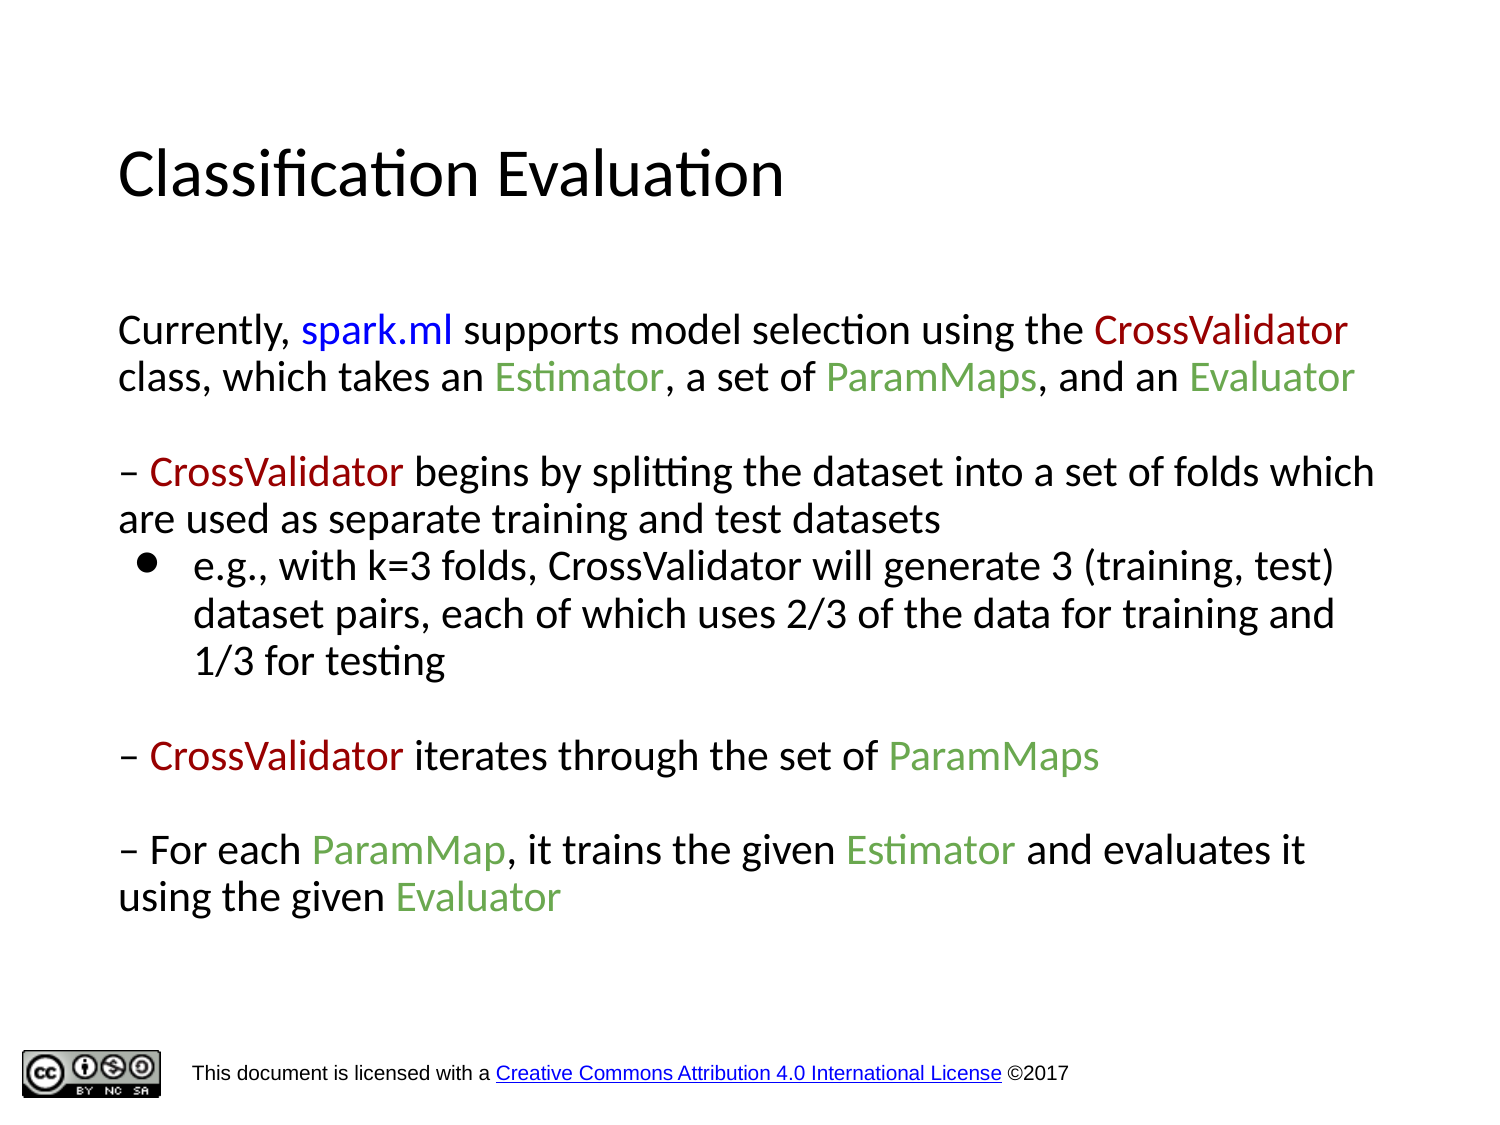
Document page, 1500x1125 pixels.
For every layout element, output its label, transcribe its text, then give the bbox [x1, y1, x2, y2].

text_box Currently, spark.ml supports model selection using the CrossValidator class, which takes an Estimator, a set of ParamMaps, and an Evaluator – CrossValidator begins by splitting the dataset into a set of folds which are used as separate training and test datasets e.g., with k=3 folds, CrossValidator will generate 3 (training, test) dataset pairs, each of which uses 2/3 of the data for training and 1/3 for testing – CrossValidator iterates through the set of ParamMaps – For each ParamMap, it trains the given Estimator and evaluates it using the given Evaluator [103, 299, 1397, 1014]
text_box Classification Evaluation [103, 59, 1397, 278]
picture [22, 1050, 161, 1098]
